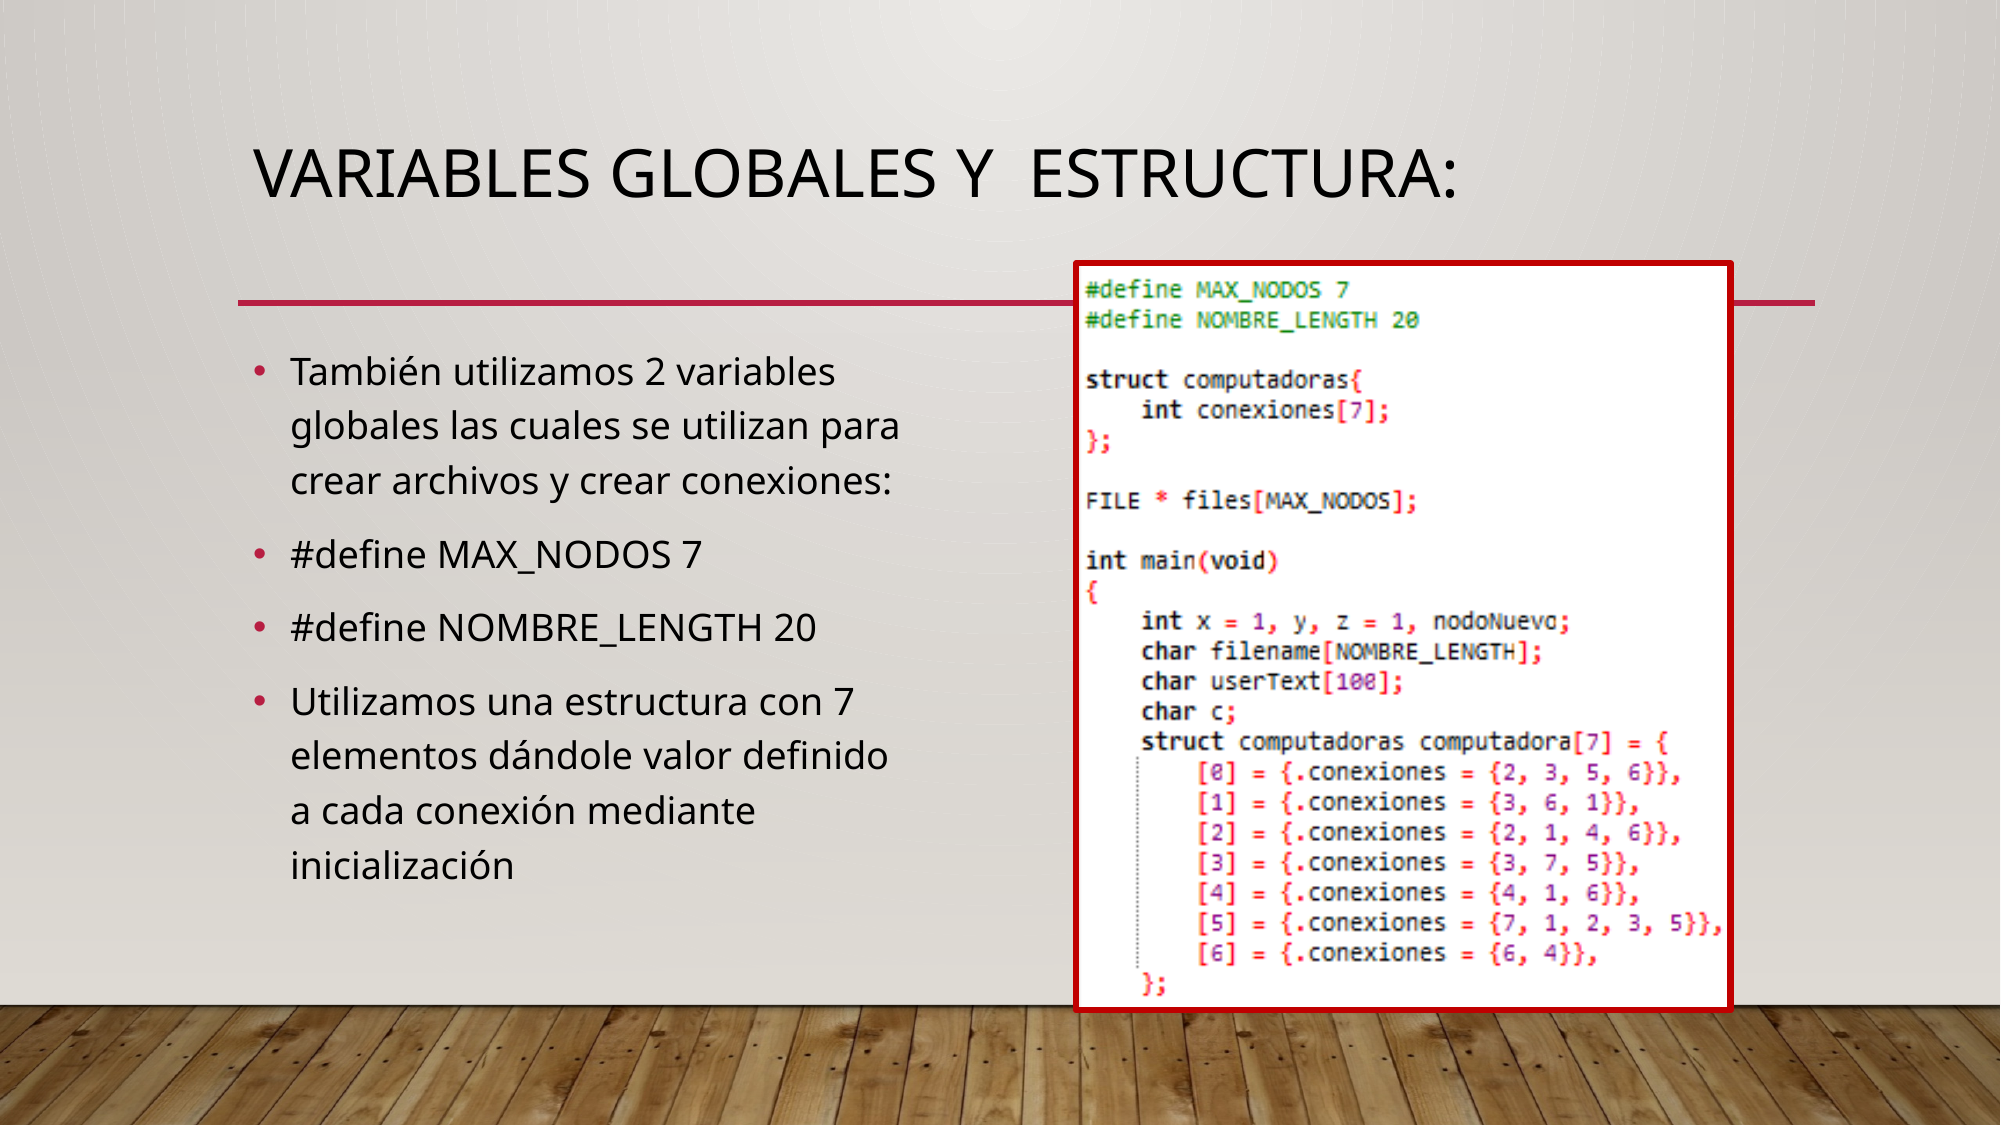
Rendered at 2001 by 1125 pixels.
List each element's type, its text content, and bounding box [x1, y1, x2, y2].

picture [1079, 266, 1728, 1008]
list También utilizamos 2 variables globales las cuales se utilizan para crear archivos y crear conexiones: #define MAX_NODOS 7 #define NOMBRE_LENGTH 20 Utilizamos una estructura con 7 elementos dándole valor definido a cada conexión mediante inicialización [238, 330, 922, 897]
picture [0, 1005, 2000, 1125]
title Variables globales y estructura: [238, 131, 1814, 305]
